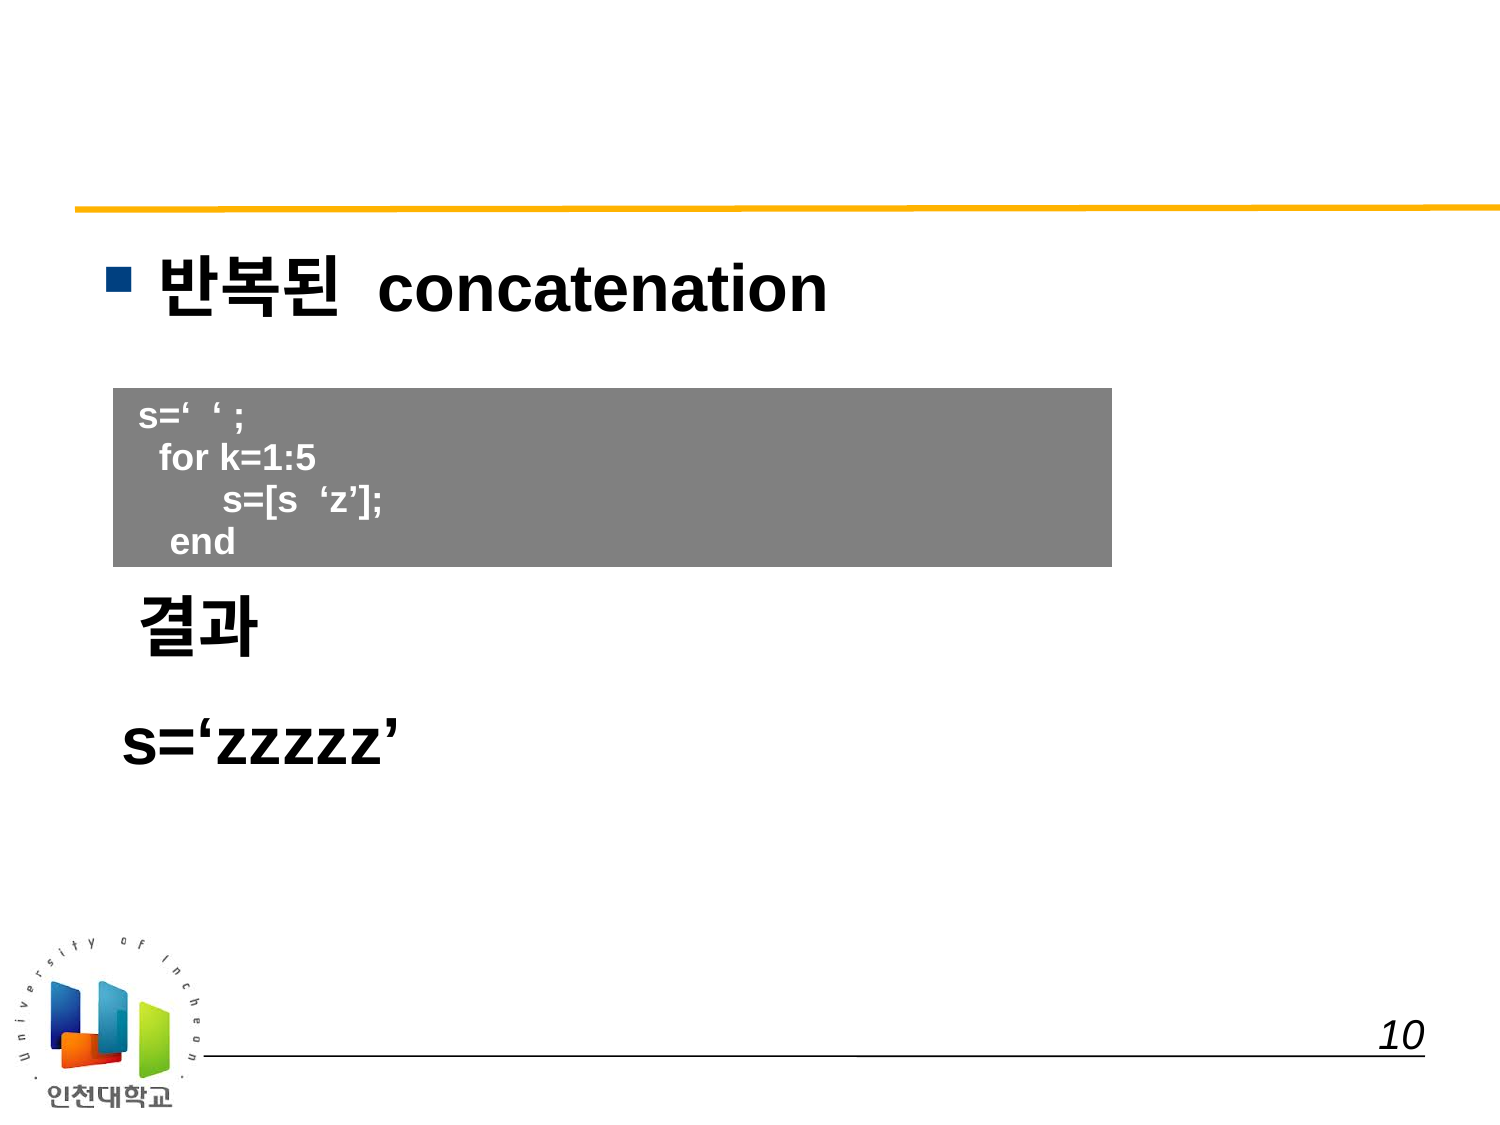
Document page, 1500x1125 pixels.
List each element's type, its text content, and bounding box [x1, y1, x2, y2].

table_header s=‘ ‘ ; for k=1:5 s=[s ‘z’]; end [113, 388, 1112, 567]
list 반복된 concatenation 결과 s=‘zzzzz’ [87, 237, 1457, 919]
picture [14, 937, 200, 1108]
slide_number 10 [1112, 999, 1440, 1057]
